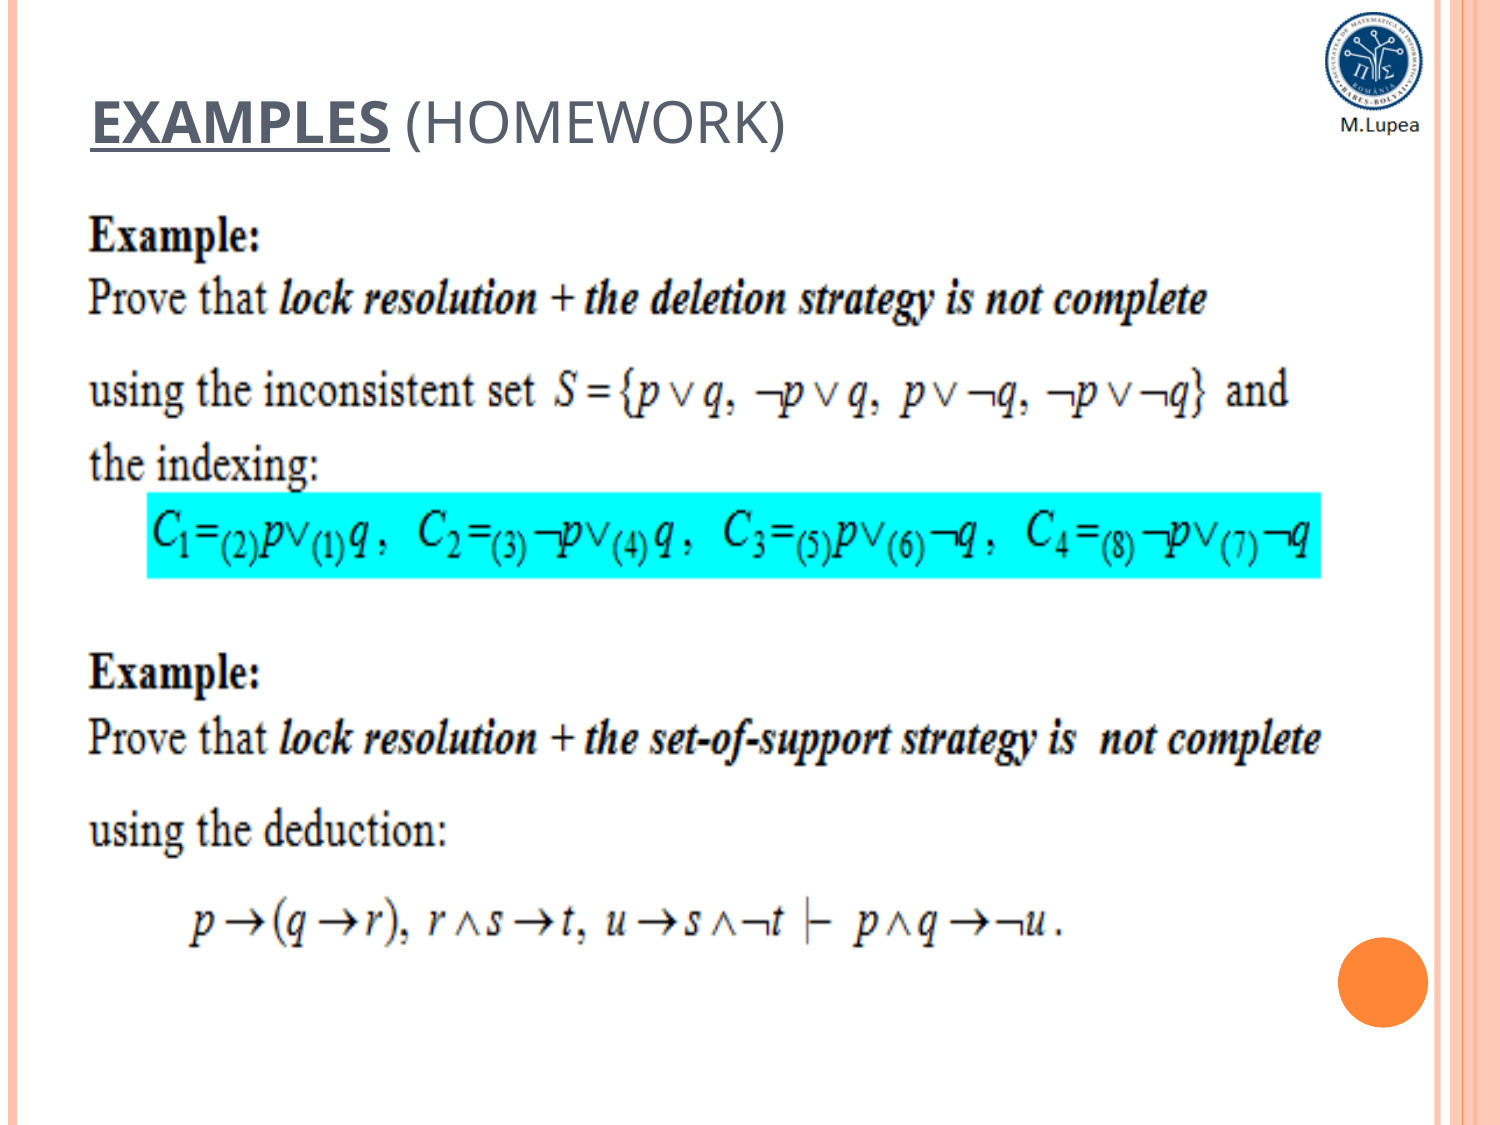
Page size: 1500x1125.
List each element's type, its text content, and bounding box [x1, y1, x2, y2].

picture [1324, 12, 1429, 143]
picture [87, 199, 1338, 963]
title Examples (Homework) [75, 45, 1300, 163]
